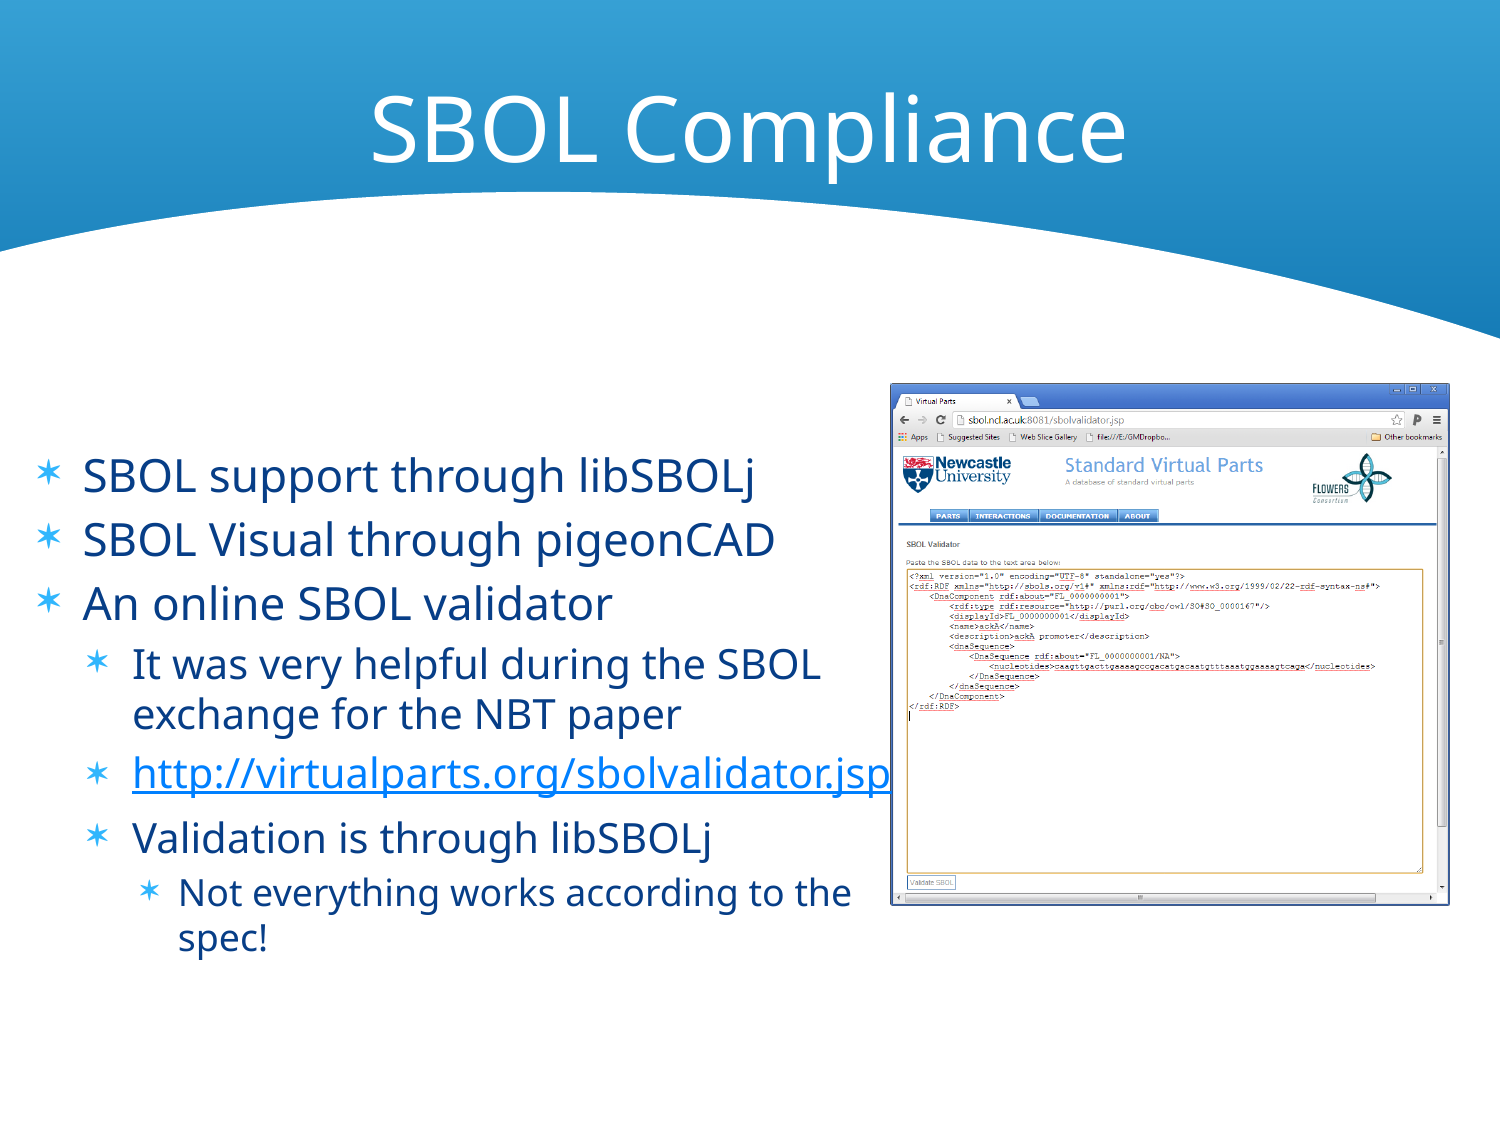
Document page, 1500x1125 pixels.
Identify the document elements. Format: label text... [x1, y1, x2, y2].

picture [890, 382, 1450, 907]
list SBOL support through libSBOLj SBOL Visual through pigeonCAD An online SBOL validator It was very helpful during the SBOL exchange for the NBT paper http://virtualparts.org/sbolvalidator.jsp Validation is through libSBOLj Not everything works according to the spec! [22, 438, 911, 1005]
title SBOL Compliance [75, 23, 1425, 229]
